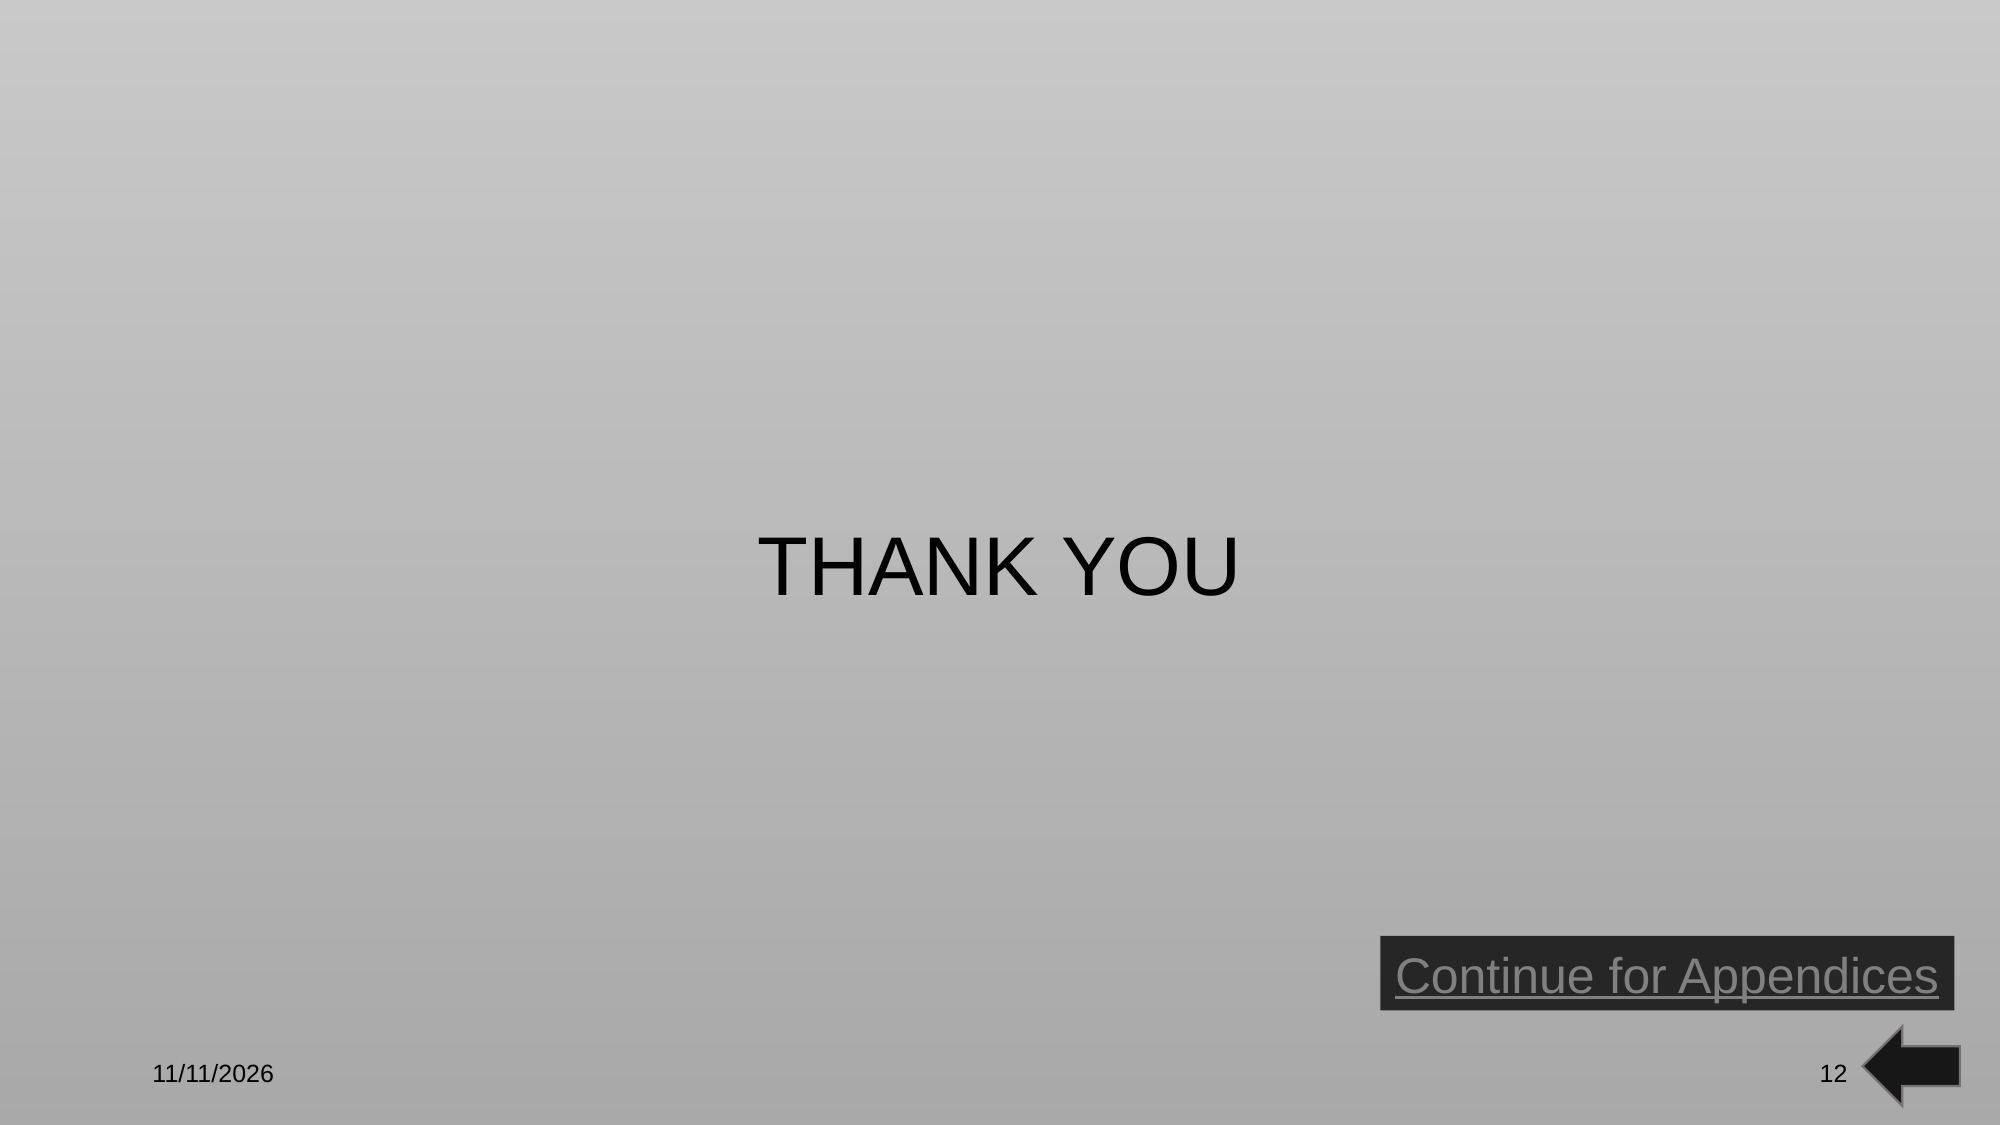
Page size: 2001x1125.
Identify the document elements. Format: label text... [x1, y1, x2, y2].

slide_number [137, 1042, 588, 1103]
text_box Continue for Appendices [1380, 935, 1955, 1011]
text_box THANK YOU [743, 504, 1257, 620]
text_box [1861, 1023, 1961, 1109]
slide_number 12 [1412, 1042, 1863, 1103]
